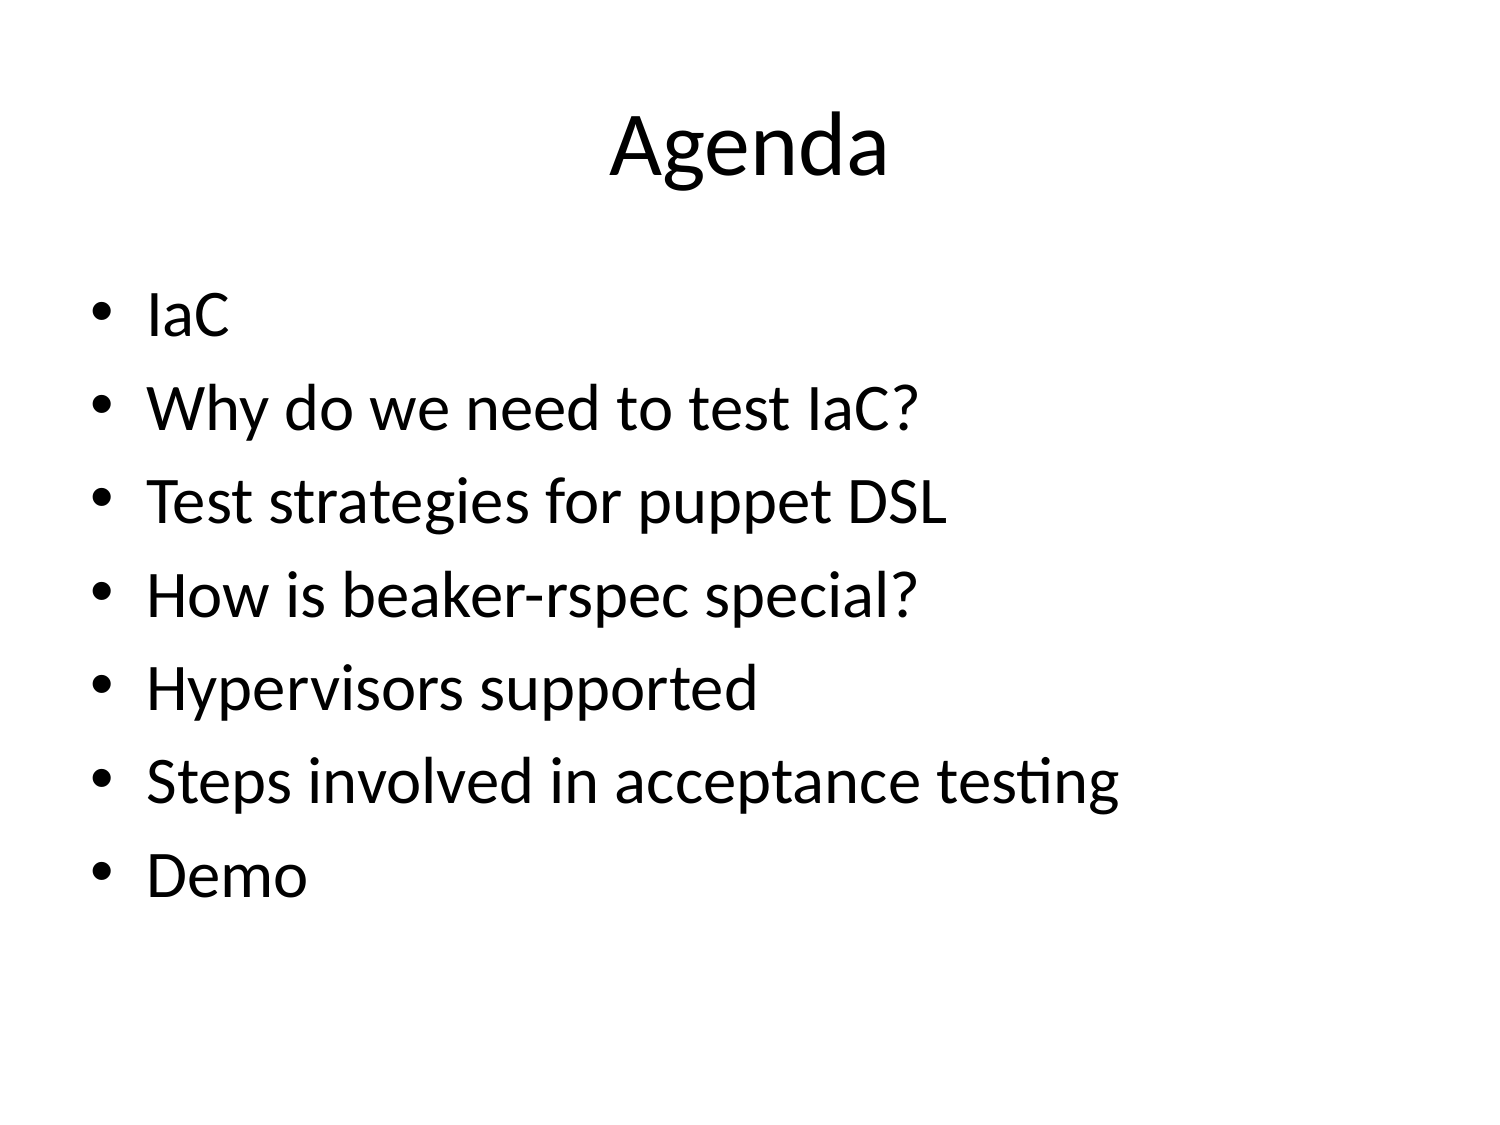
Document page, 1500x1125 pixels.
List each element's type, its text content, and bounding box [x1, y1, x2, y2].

title Agenda [75, 45, 1425, 233]
list IaC Why do we need to test IaC? Test strategies for puppet DSL How is beaker-rspec special? Hypervisors supported Steps involved in acceptance testing Demo [75, 262, 1425, 1005]
